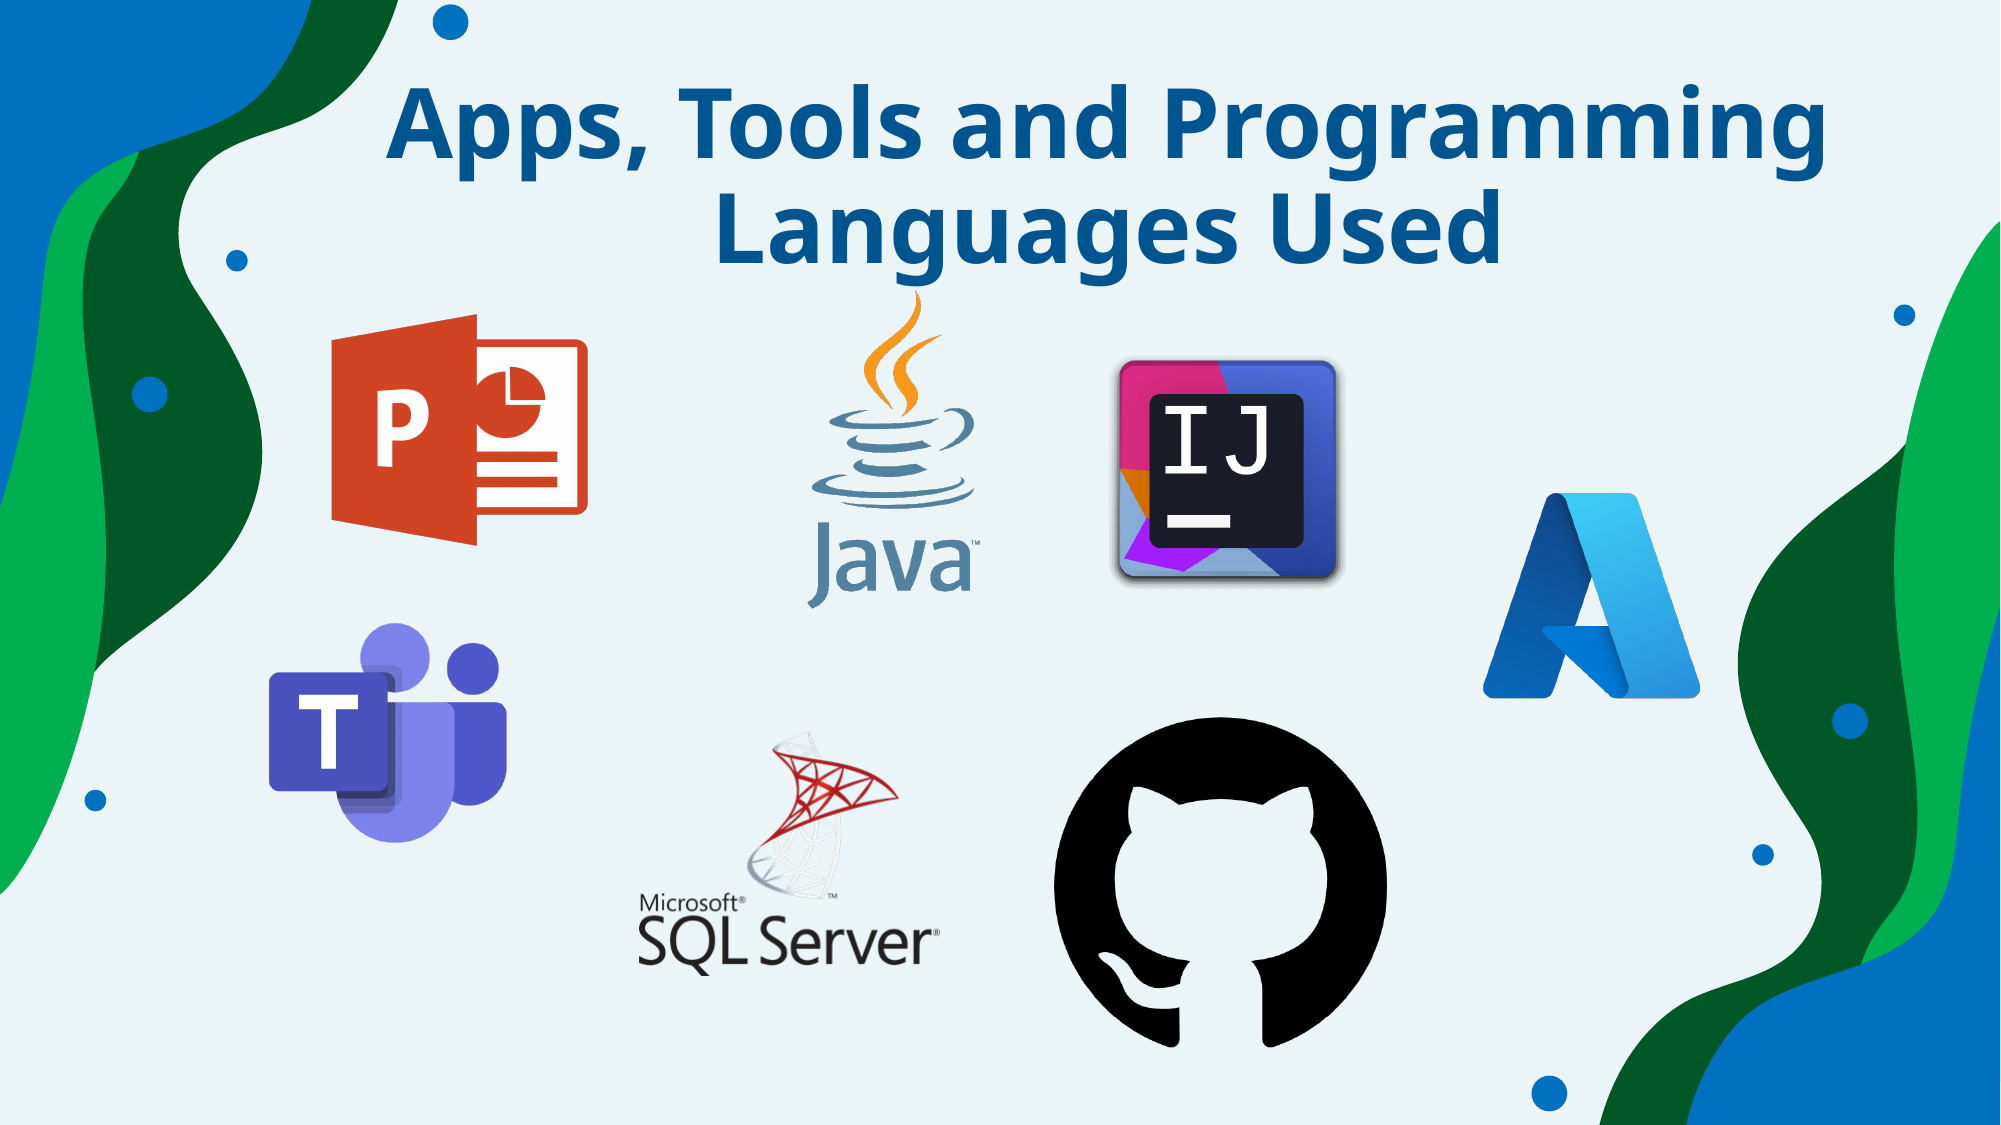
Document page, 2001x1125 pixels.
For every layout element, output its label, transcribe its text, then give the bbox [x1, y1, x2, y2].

picture [162, 295, 613, 957]
title Apps, Tools and Programming Languages Used [359, 25, 1860, 334]
picture [1473, 477, 1710, 714]
picture [803, 287, 981, 611]
picture [1109, 355, 1346, 589]
picture [1054, 713, 1387, 1051]
picture [639, 731, 940, 976]
